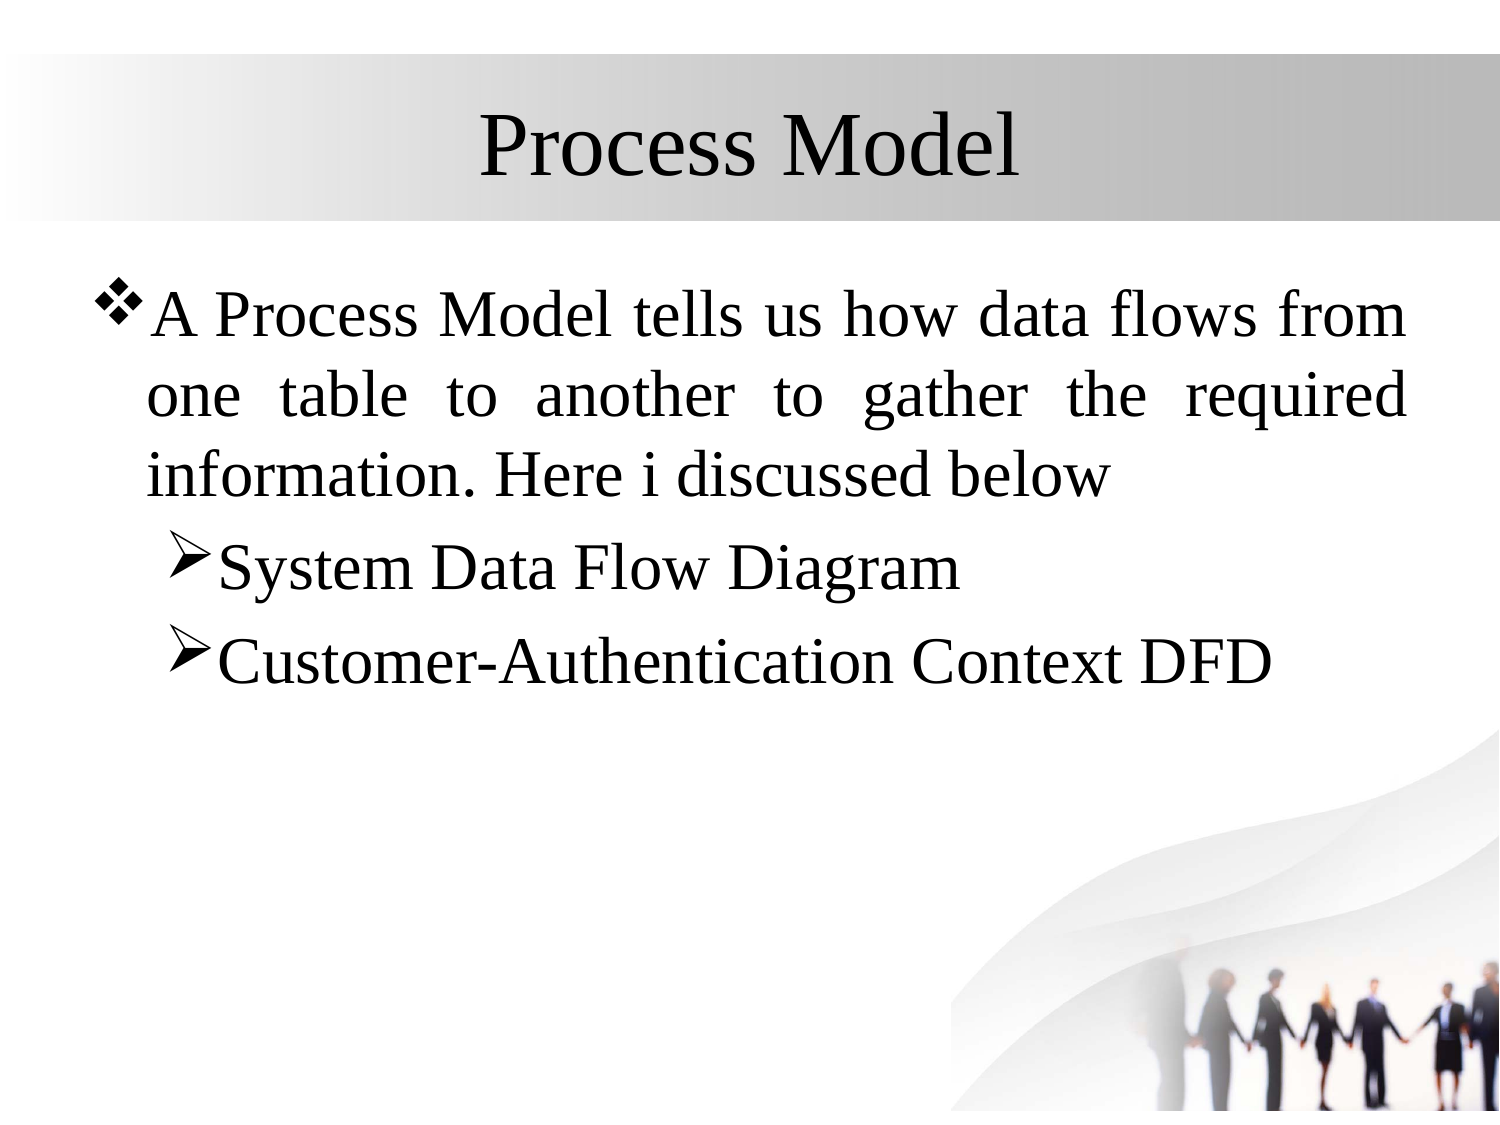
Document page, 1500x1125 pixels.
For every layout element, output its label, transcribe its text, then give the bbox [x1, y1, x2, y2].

title Process Model [74, 44, 1426, 233]
picture [951, 728, 1499, 1111]
list A Process Model tells us how data flows from one table to another to gather the required information. Here i discussed below System Data Flow Diagram Customer-Authentication Context DFD [74, 262, 1426, 1006]
